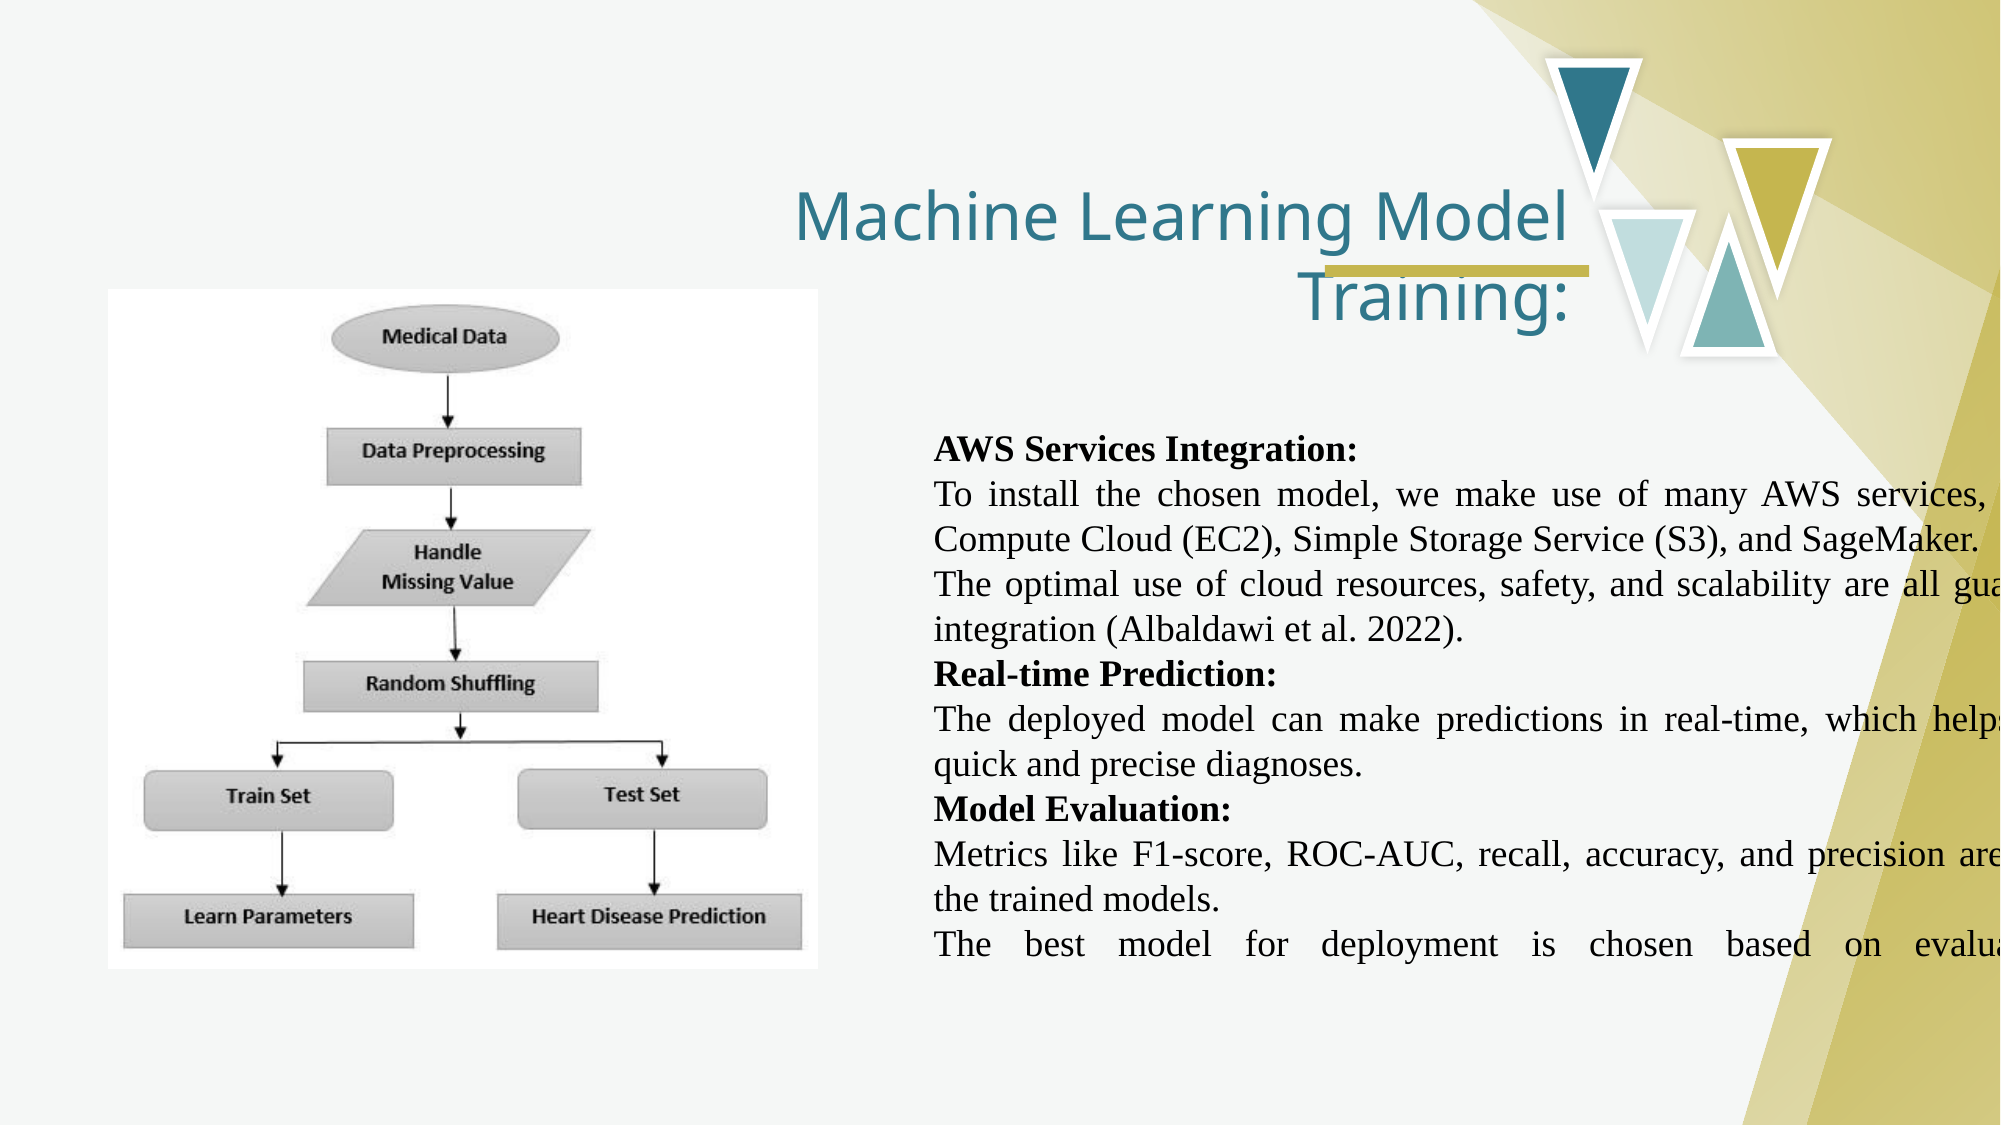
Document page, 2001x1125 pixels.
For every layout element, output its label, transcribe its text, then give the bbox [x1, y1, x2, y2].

text_box Machine Learning Model Training: [496, 166, 1586, 342]
text_box [1603, 213, 1692, 343]
text_box [1324, 264, 1590, 278]
text_box [1549, 61, 1638, 192]
text_box [1727, 142, 1828, 289]
picture [107, 289, 818, 970]
text_box [1684, 223, 1773, 353]
text_box AWS Services Integration: To install the chosen model, we make use of many AWS services, such as Elastic Compute Cloud (EC2), Simple Storage Service (S3), and SageMaker. The optimal use of cloud resources, safety, and scalability are all guaranteed by this integration (Albaldawi et al. 2022). Real-time Prediction: The deployed model can make predictions in real-time, which helps doctors make quick and precise diagnoses. Model Evaluation: Metrics like F1-score, ROC-AUC, recall, accuracy, and precision are used to assess the trained models. The best model for deployment is chosen based on evaluation findings. [918, 416, 2000, 1017]
